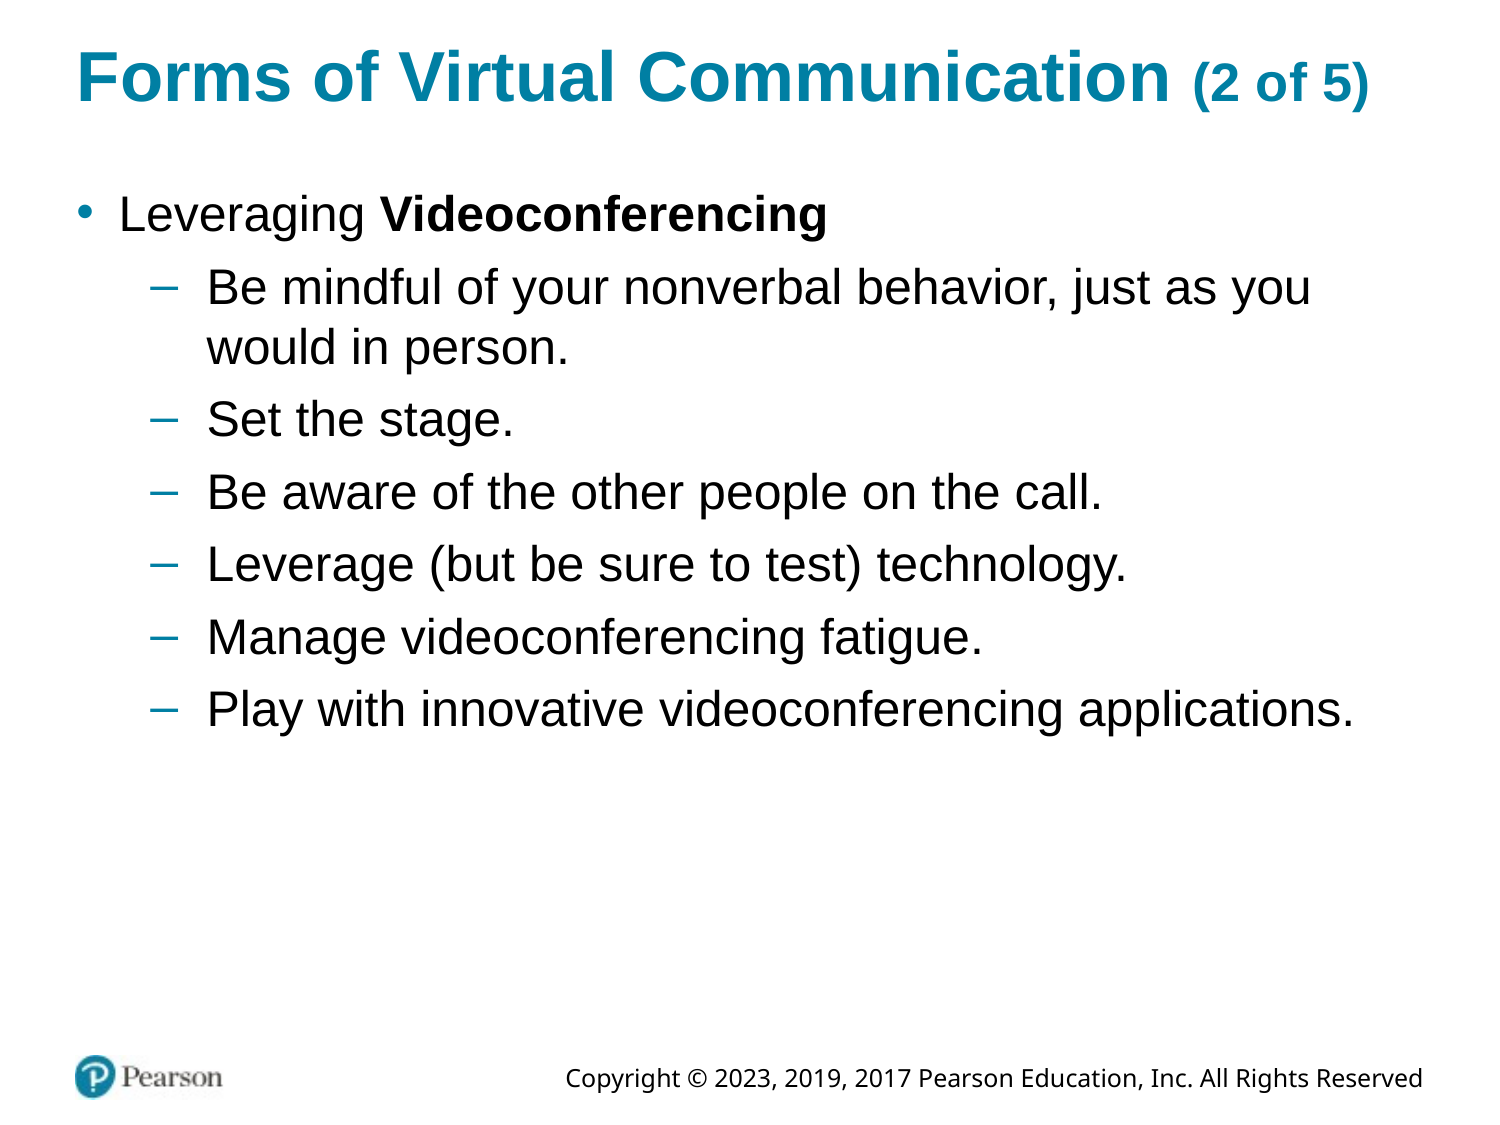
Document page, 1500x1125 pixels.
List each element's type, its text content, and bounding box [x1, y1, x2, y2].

picture [75, 1055, 225, 1100]
list Leveraging Videoconferencing Be mindful of your nonverbal behavior, just as you would in person. Set the stage. Be aware of the other people on the call. Leverage (but be sure to test) technology. Manage videoconferencing fatigue. Play with innovative videoconferencing applications. [76, 137, 1427, 781]
title Forms of Virtual Communication (2 of 5) [76, 0, 1425, 137]
